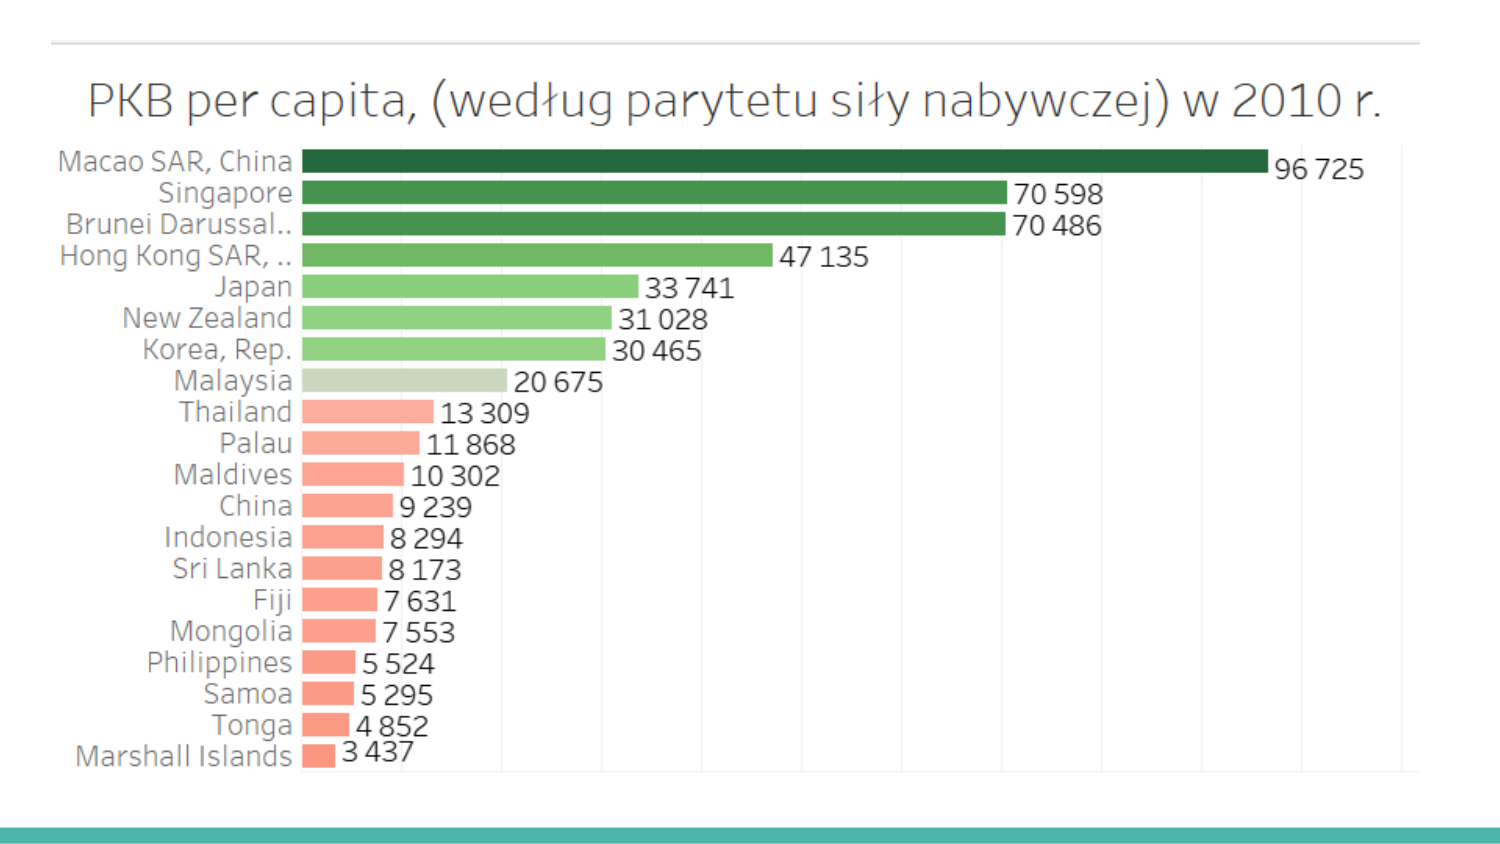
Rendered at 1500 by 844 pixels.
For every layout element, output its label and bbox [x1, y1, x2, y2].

picture [50, 40, 1421, 804]
